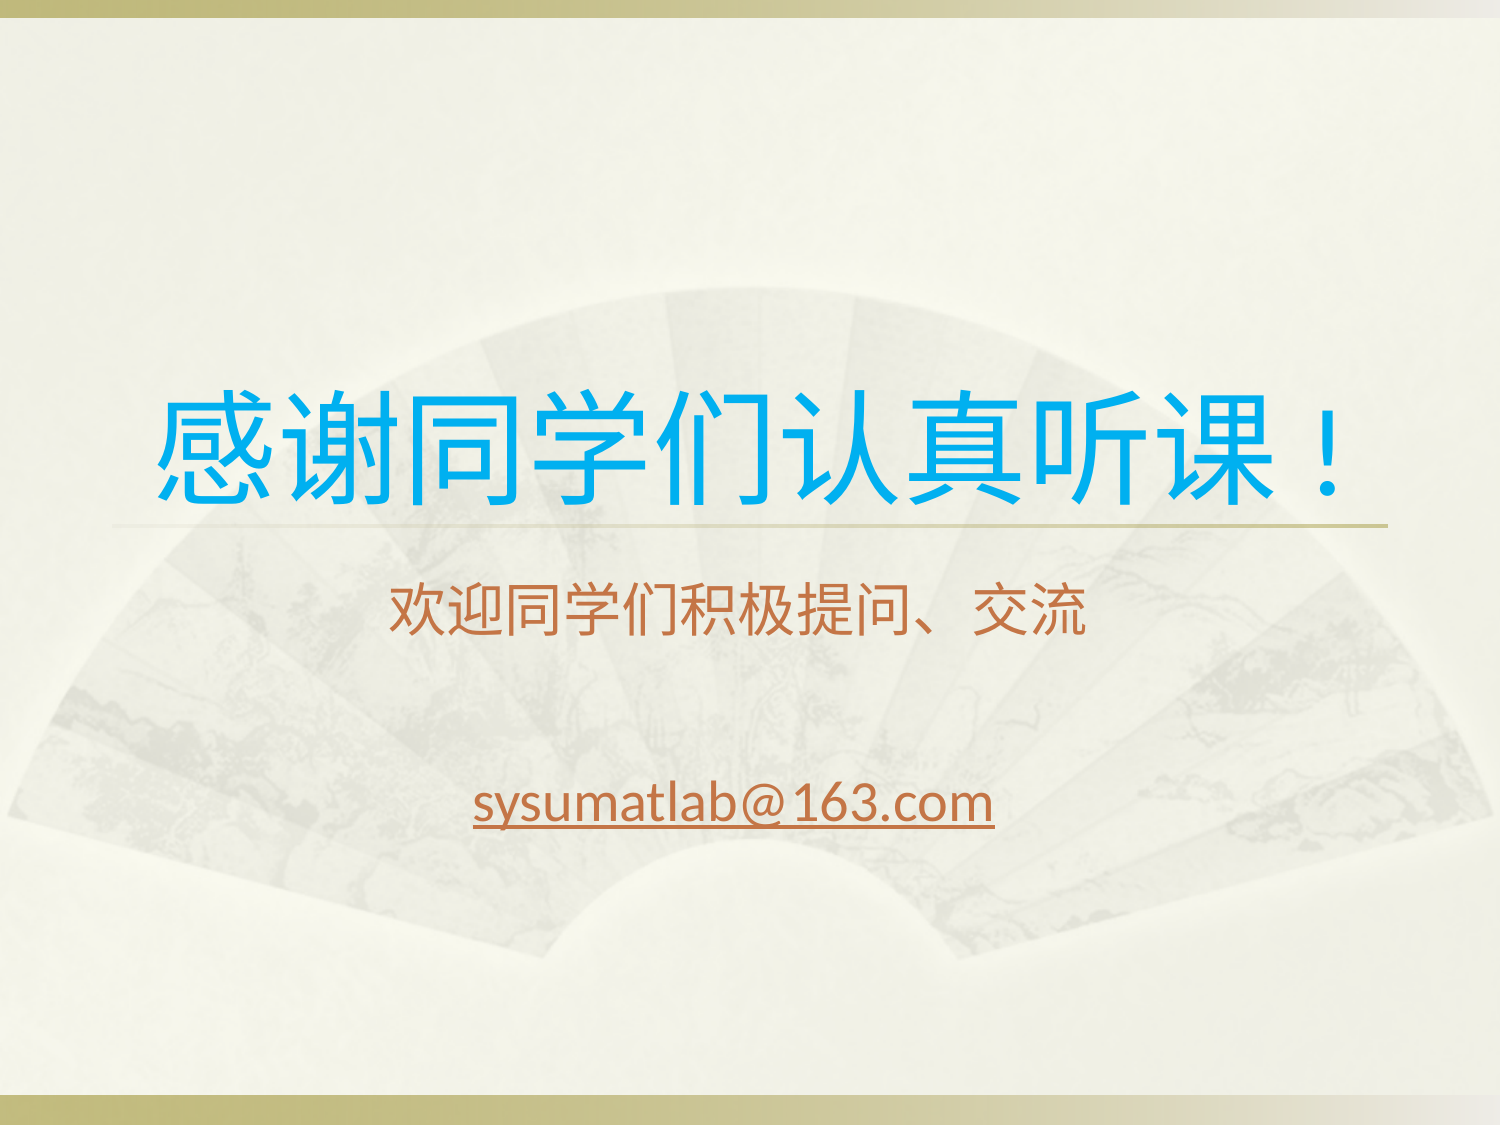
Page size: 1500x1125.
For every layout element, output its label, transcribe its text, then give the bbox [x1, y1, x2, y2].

title 感谢同学们认真听课! [112, 275, 1388, 528]
text_box 欢迎同学们积极提问、交流 [253, 565, 1223, 651]
text_box sysumatlab@163.com [256, 755, 1225, 841]
